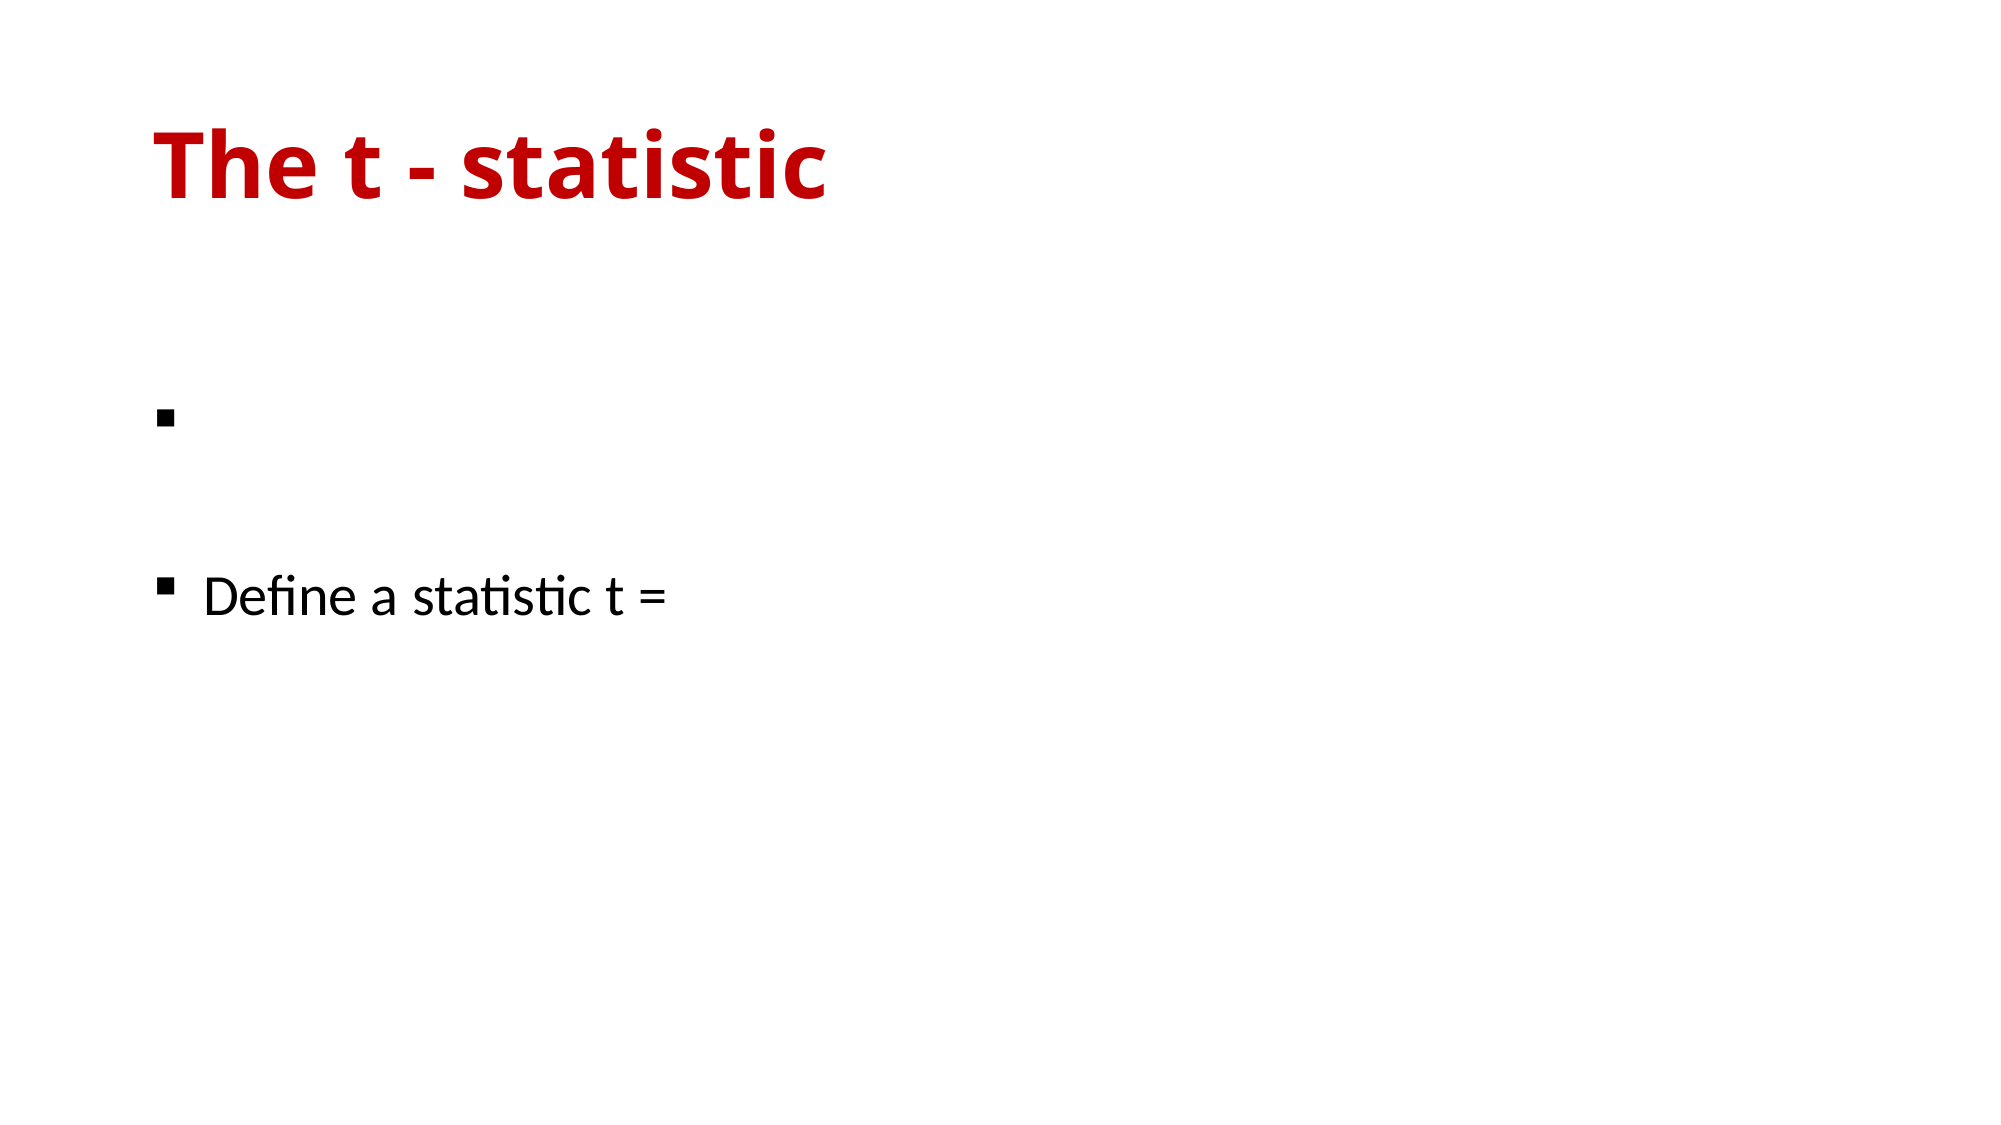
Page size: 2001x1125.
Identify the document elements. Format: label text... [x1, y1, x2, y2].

title The t - statistic [137, 59, 1863, 278]
